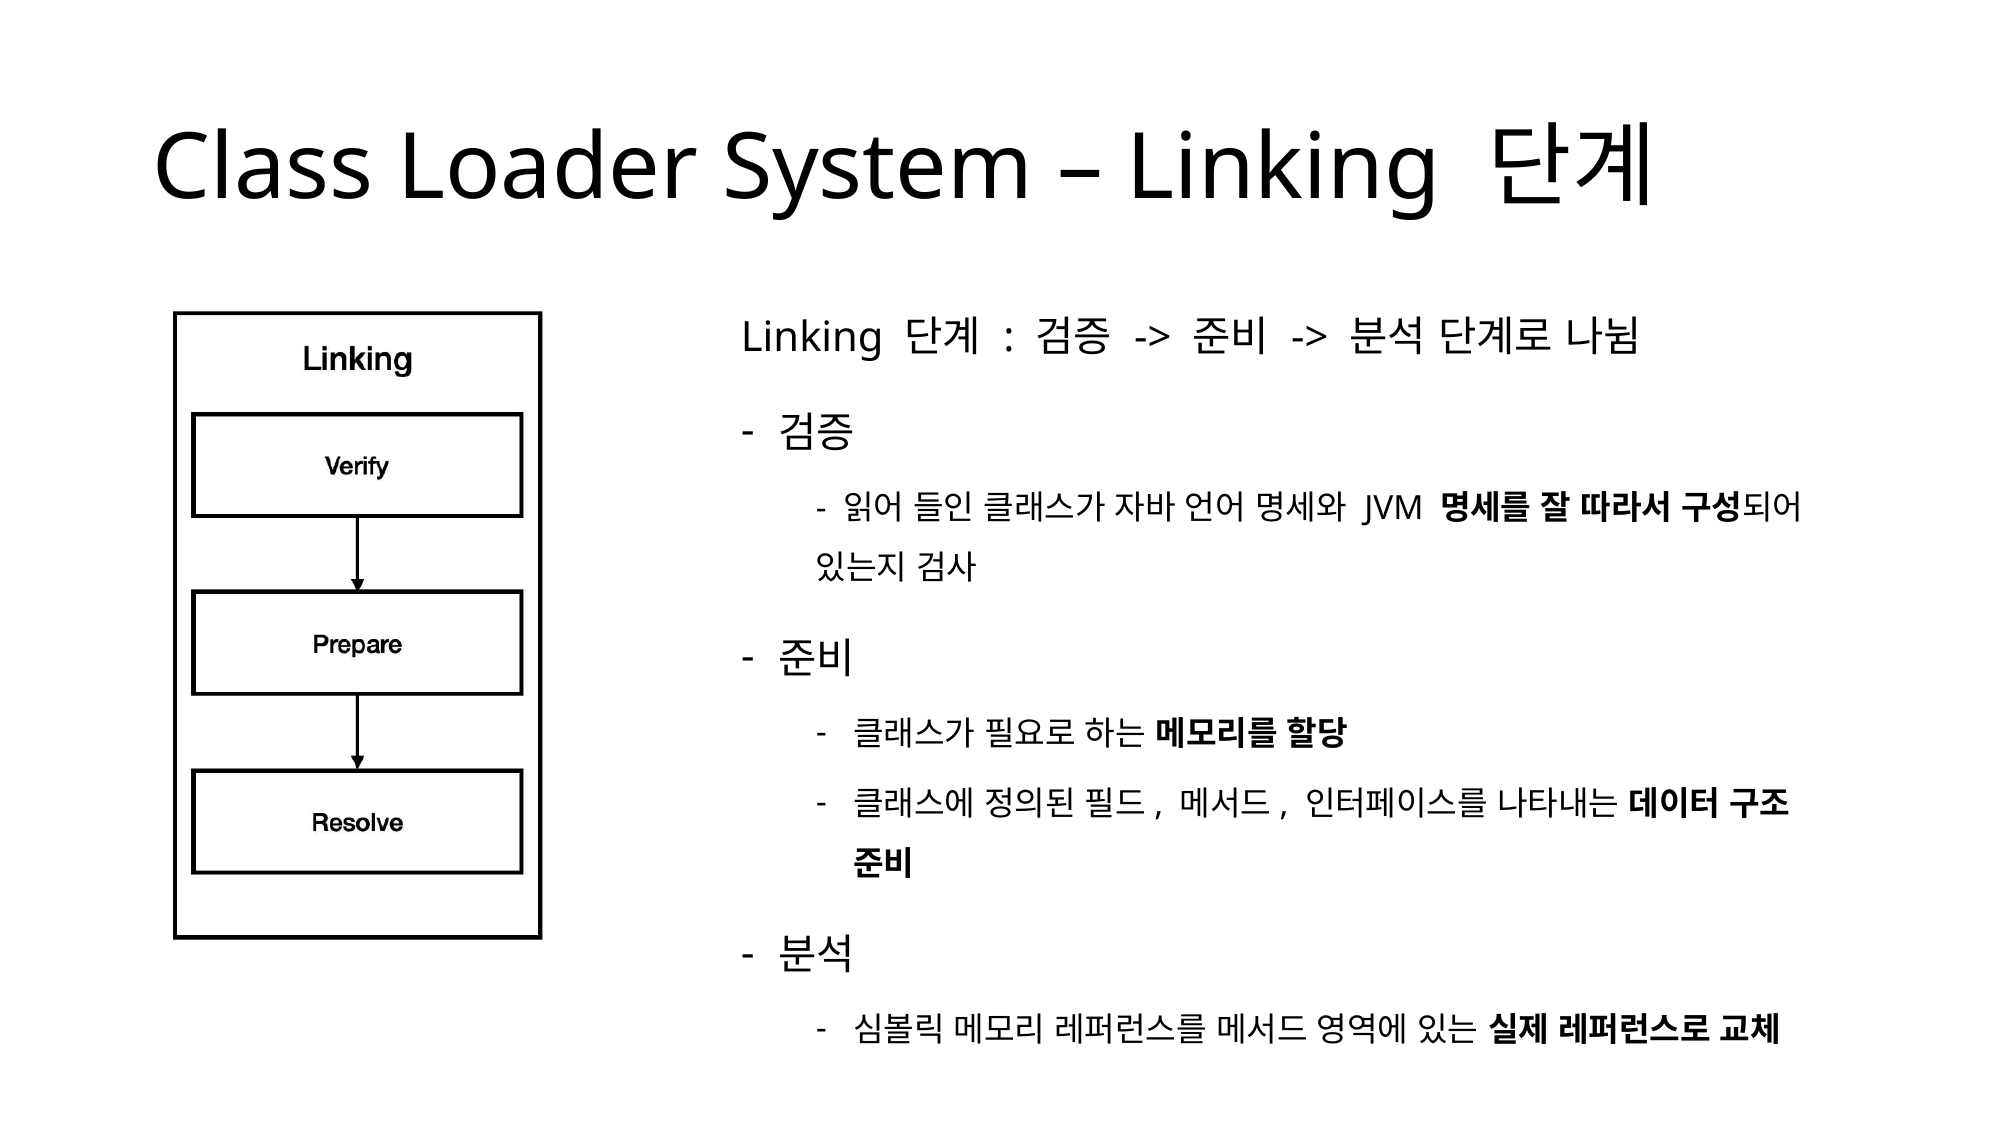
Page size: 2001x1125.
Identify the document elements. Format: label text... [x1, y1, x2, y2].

picture [137, 277, 578, 962]
text_box Linking 단계 : 검증 -> 준비 -> 분석 단계로 나뉨 검증 - 읽어 들인 클래스가 자바 언어 명세와 JVM 명세를 잘 따라서 구성되어 있는지 검사 준비 클래스가 필요로 하는 메모리를 할당 클래스에 정의된 필드, 메서드, 인터페이스를 나타내는 데이터 구조 준비 분석 심볼릭 메모리 레퍼런스를 메서드 영역에 있는 실제 레퍼런스로 교체 [725, 277, 1844, 1028]
title Class Loader System – Linking 단계 [137, 59, 1863, 278]
